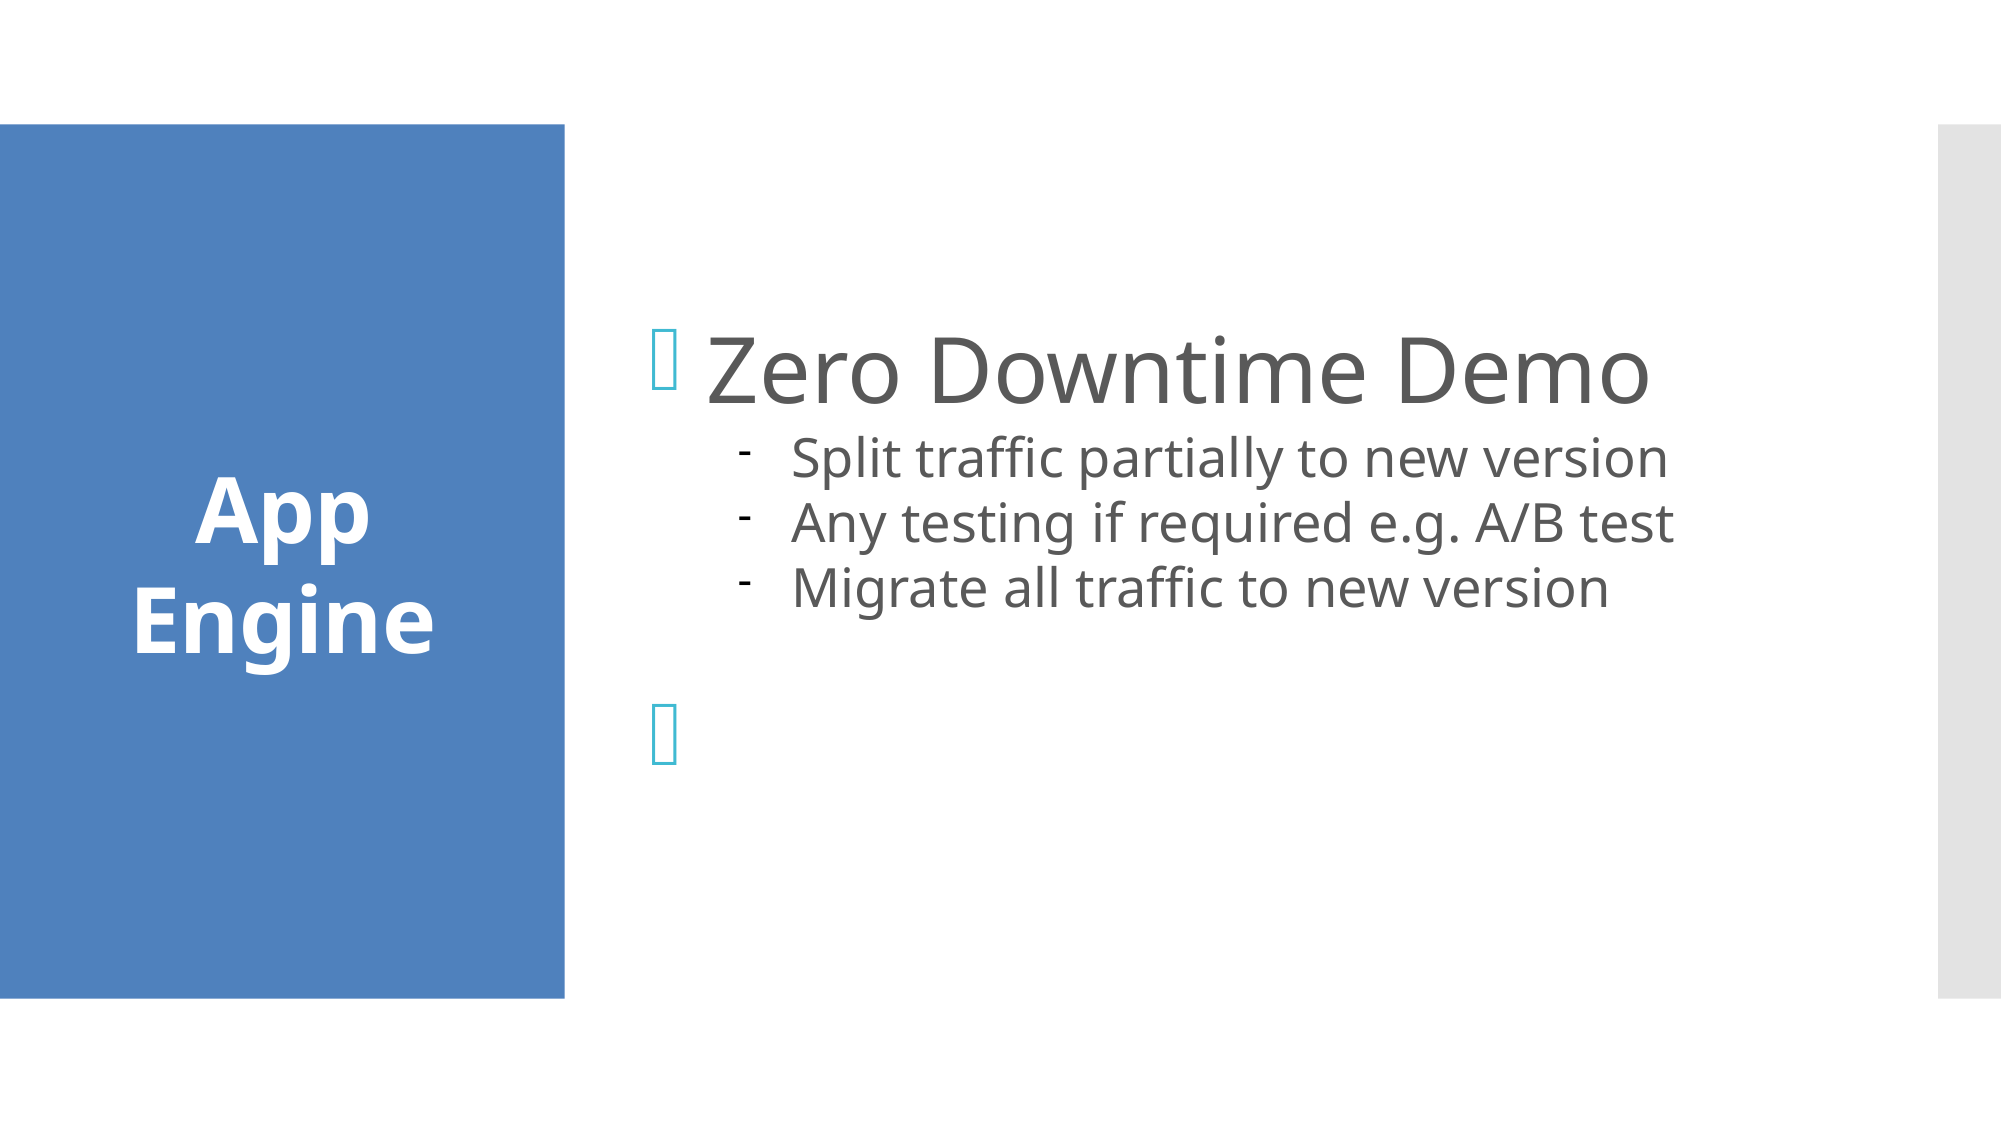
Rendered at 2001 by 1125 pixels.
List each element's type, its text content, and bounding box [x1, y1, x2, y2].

text_box Zero Downtime Demo Split traffic partially to new version Any testing if required e.g. A/B test Migrate all traffic to new version [634, 141, 1835, 982]
text_box App Engine [41, 184, 525, 939]
